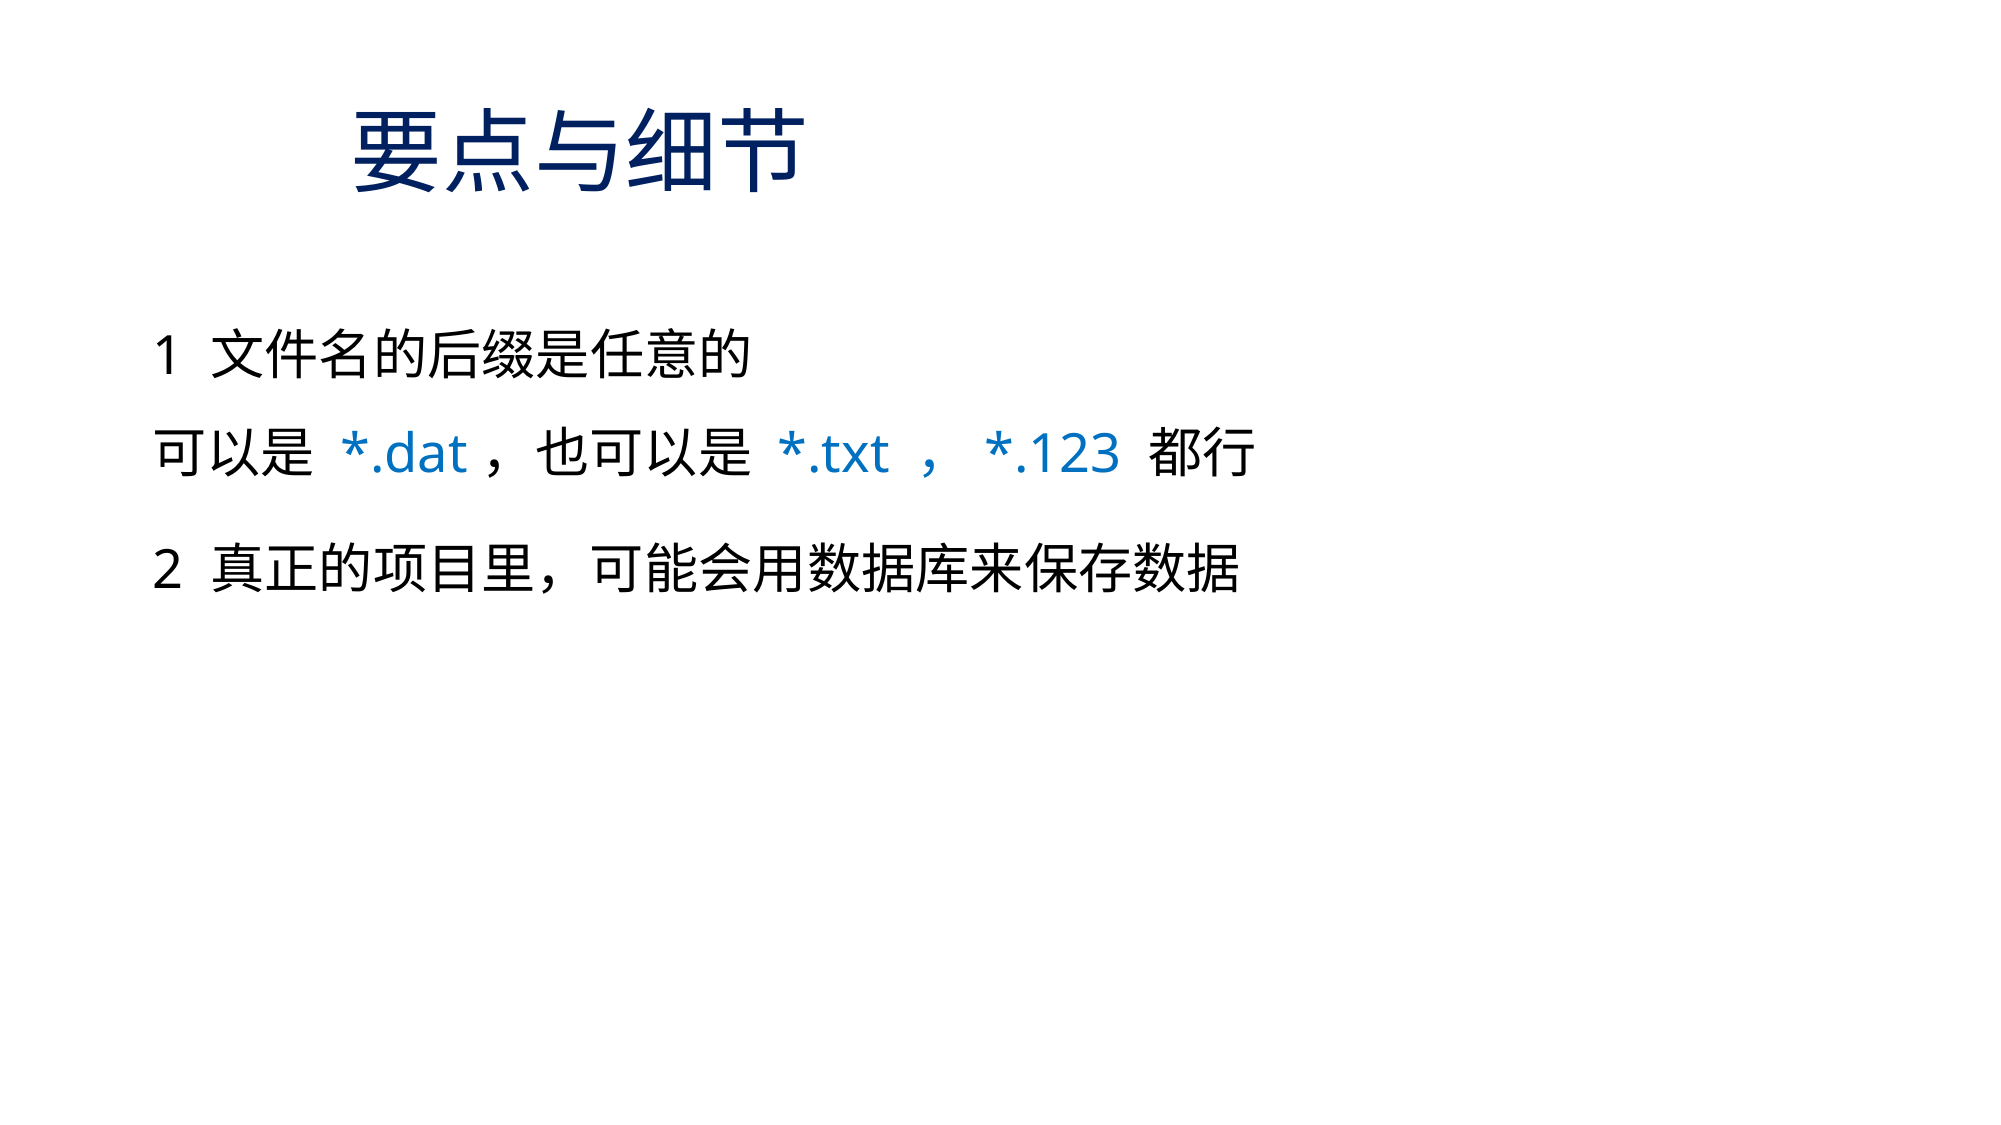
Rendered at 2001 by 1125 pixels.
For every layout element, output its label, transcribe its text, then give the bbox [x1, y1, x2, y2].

title 要点与细节 [335, 90, 1680, 223]
list 1 文件名的后缀是任意的 可以是 *.dat，也可以是 *.txt ，*.123 都行 2 真正的项目里，可能会用数据库来保存数据 [137, 299, 1863, 1014]
